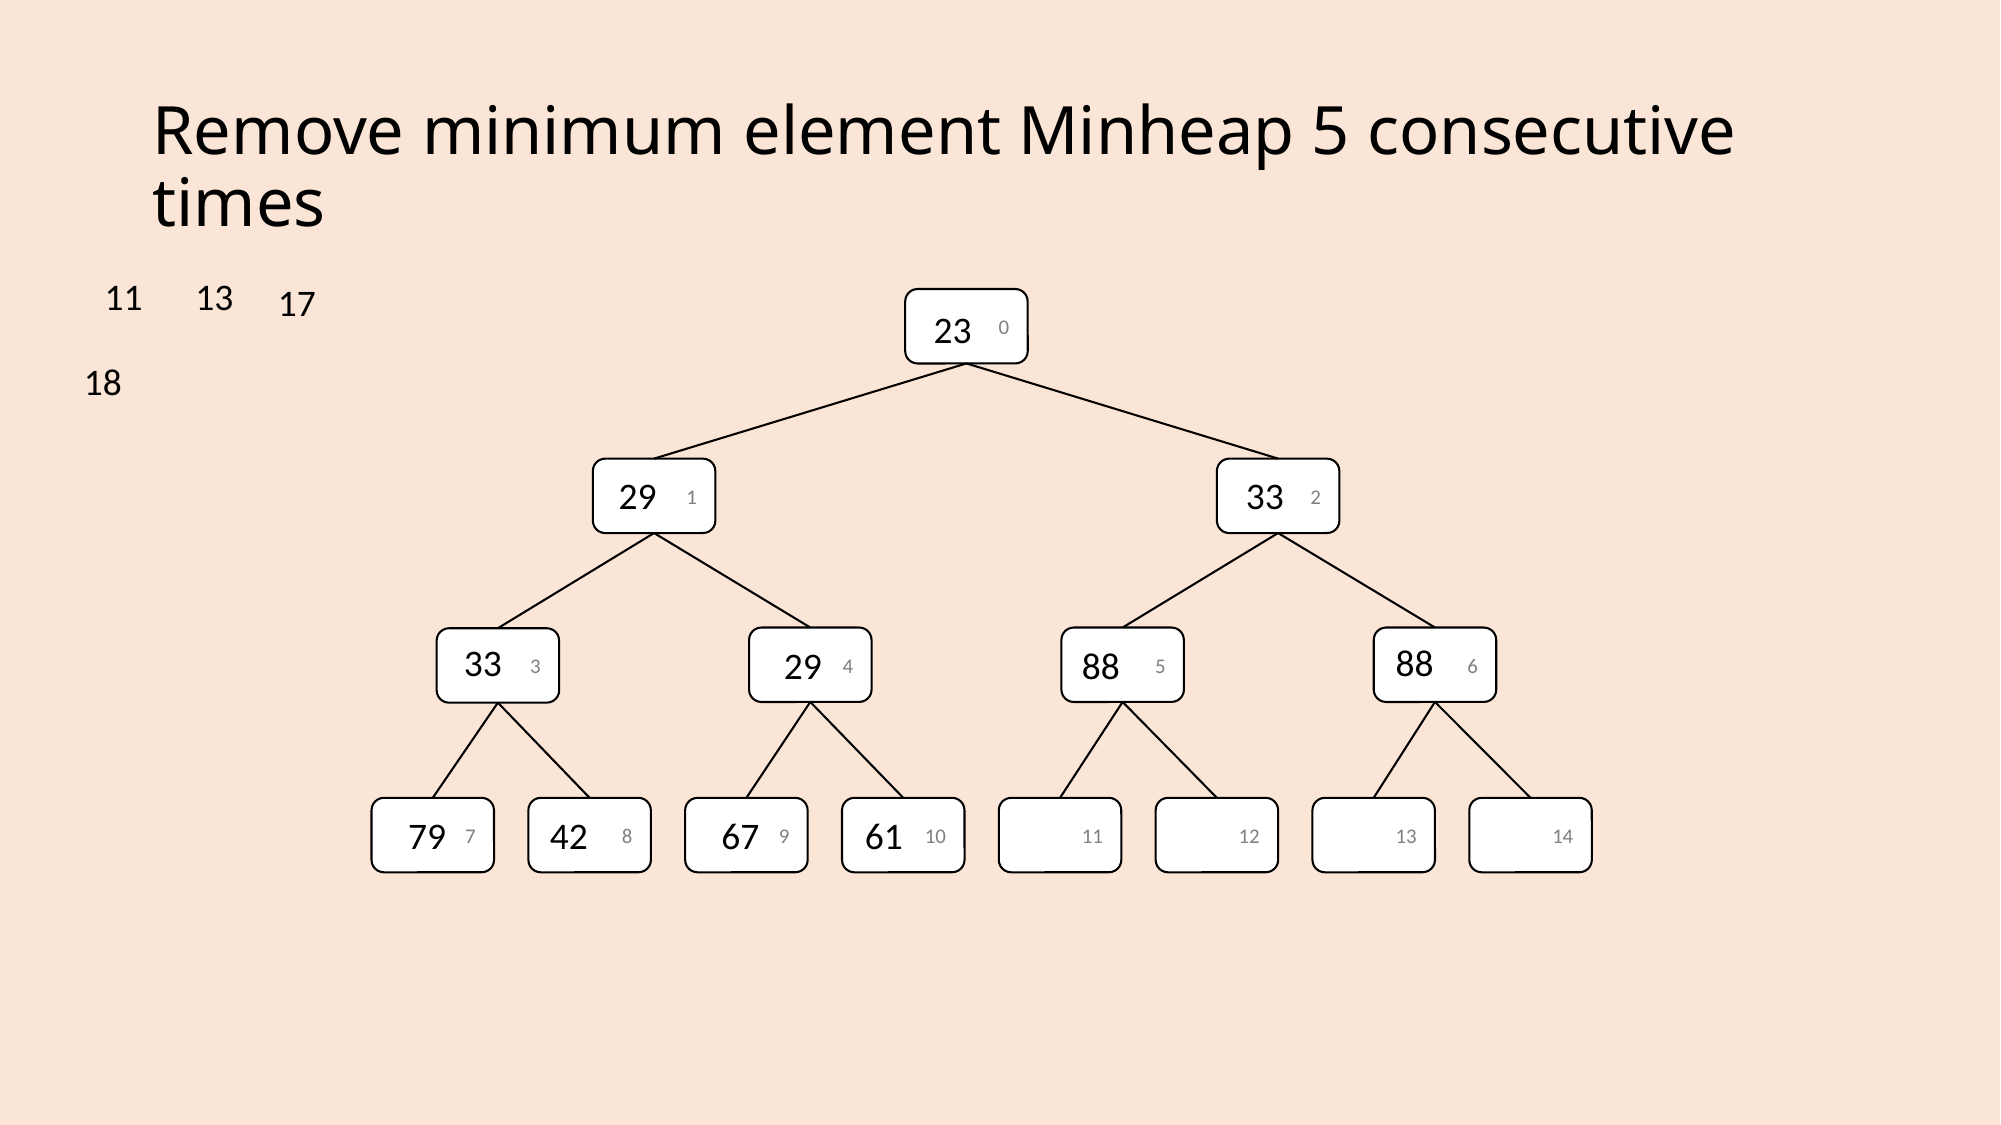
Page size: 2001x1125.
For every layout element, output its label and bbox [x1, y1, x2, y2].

title [137, 59, 1863, 278]
text_box [89, 265, 158, 326]
text_box [370, 287, 1593, 874]
text_box [263, 271, 331, 332]
text_box [180, 265, 249, 326]
text_box [69, 350, 137, 411]
